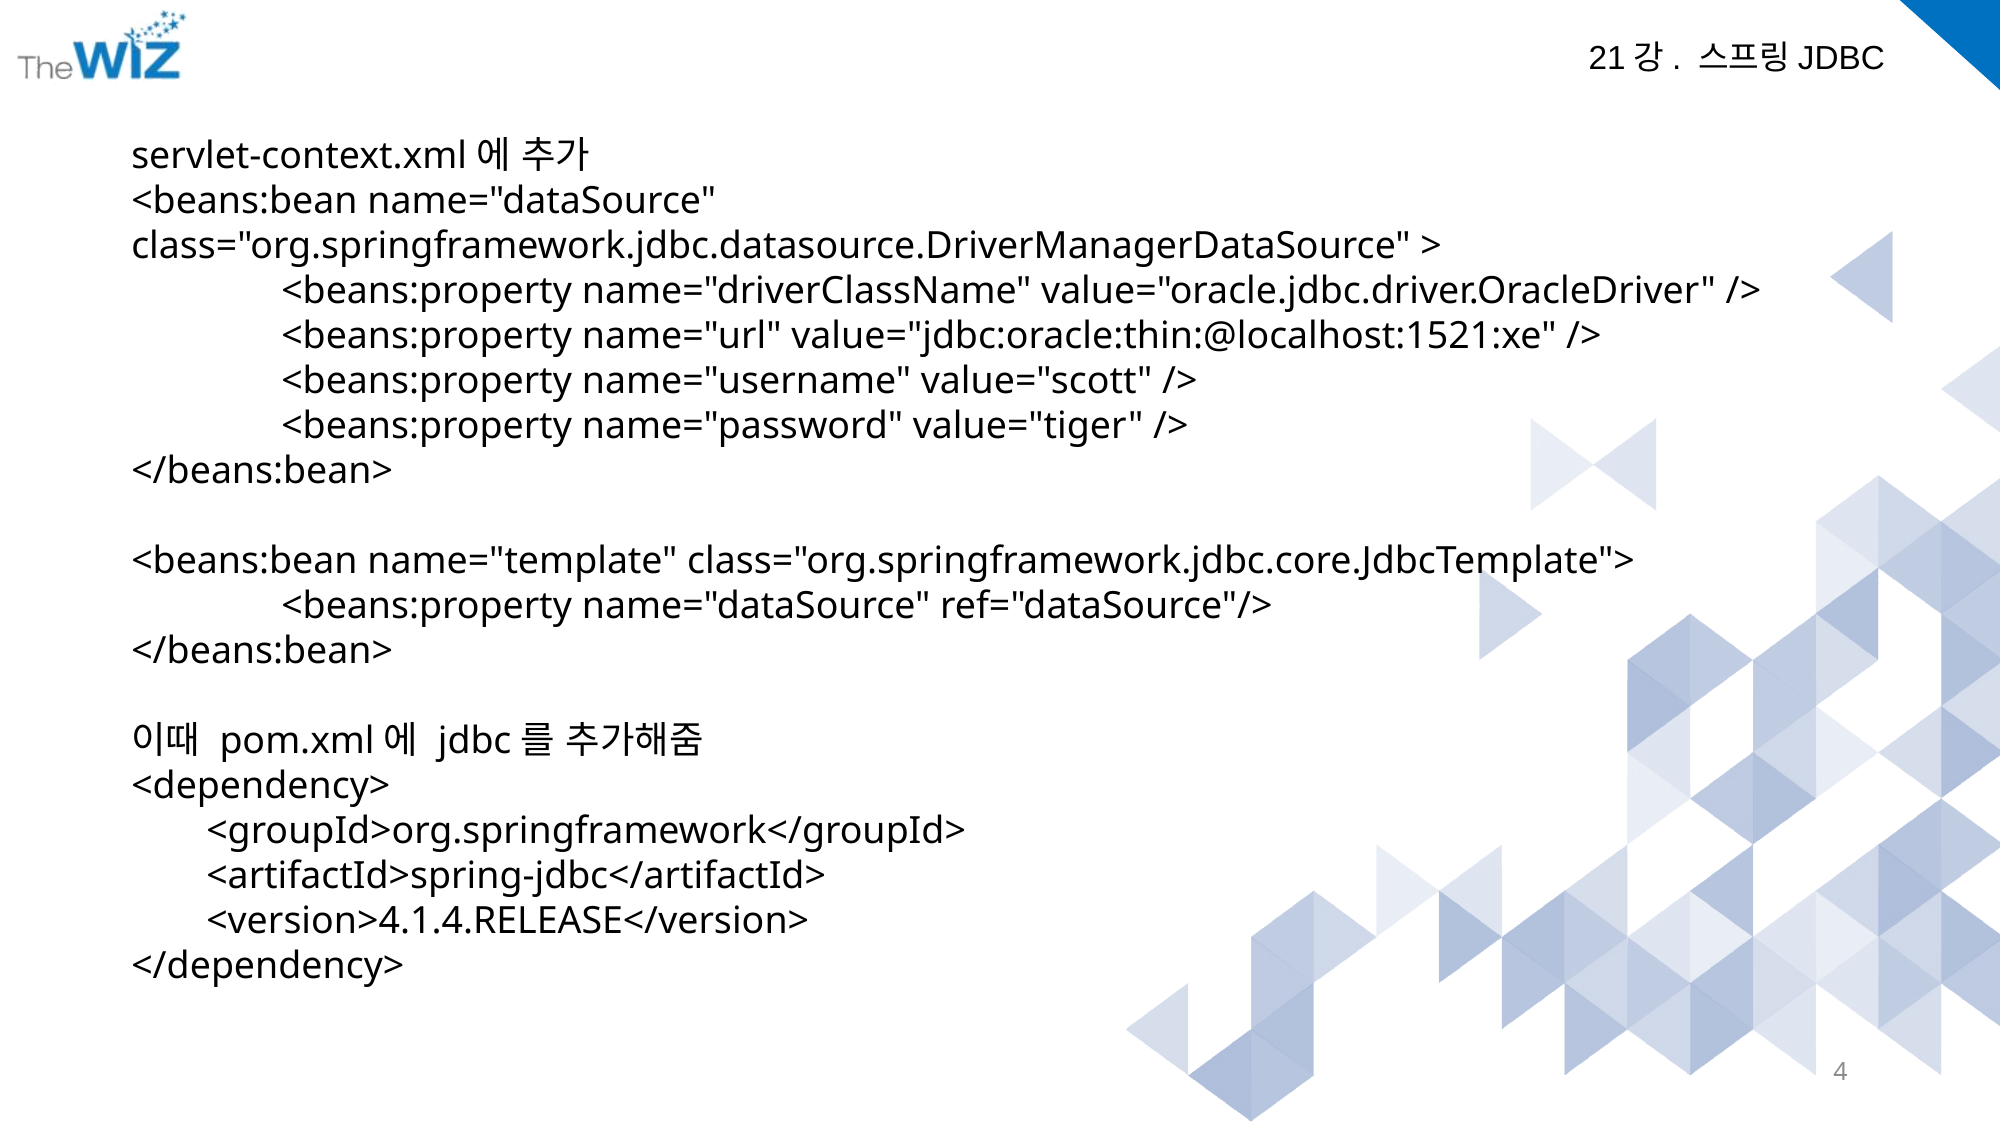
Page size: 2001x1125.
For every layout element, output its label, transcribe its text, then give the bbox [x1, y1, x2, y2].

slide_number 4 [1412, 1042, 1863, 1103]
picture [0, 0, 215, 90]
text_box servlet-context.xml에 추가 <beans:bean name="dataSource" class="org.springframework.jdbc.datasource.DriverManagerDataSource" > <beans:property name="driverClassName" value="oracle.jdbc.driver.OracleDriver" /> <beans:property name="url" value="jdbc:oracle:thin:@localhost:1521:xe" /> <beans:property name="username" value="scott" /> <beans:property name="password" value="tiger" /> </beans:bean> <beans:bean name="template" class="org.springframework.jdbc.core.JdbcTemplate"> <beans:property name="dataSource" ref="dataSource"/> </beans:bean> 이때 pom.xml에 jdbc를 추가해줌 <dependency> <groupId>org.springframework</groupId> <artifactId>spring-jdbc</artifactId> <version>4.1.4.RELEASE</version> </dependency> [116, 123, 1800, 993]
